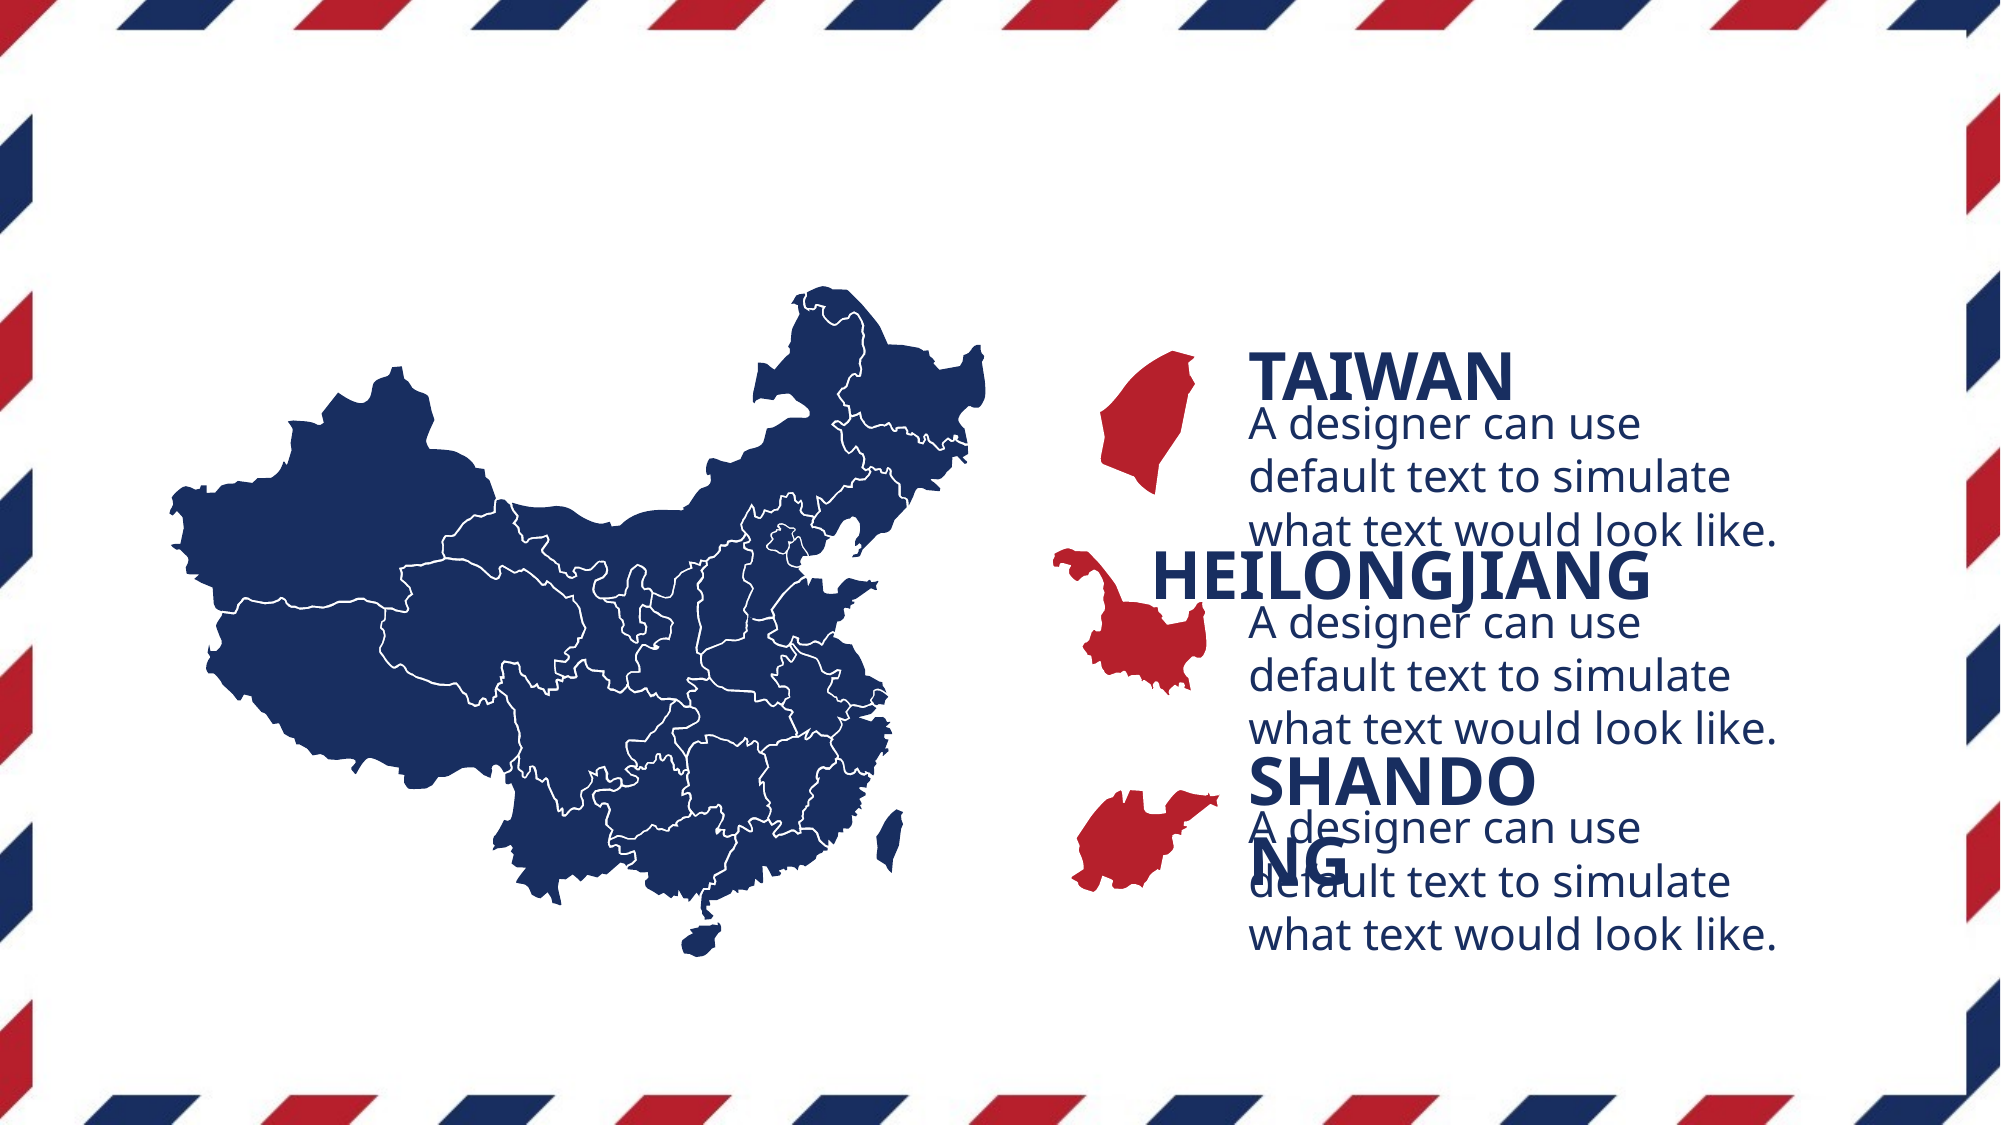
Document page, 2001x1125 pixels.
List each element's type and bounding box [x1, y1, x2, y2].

picture [0, 0, 2001, 1125]
text_box [1233, 731, 1797, 915]
text_box [1233, 525, 1797, 710]
text_box [1233, 326, 1797, 511]
text_box [1070, 789, 1221, 893]
text_box [1099, 349, 1197, 496]
text_box [1052, 547, 1208, 697]
text_box [169, 285, 986, 958]
